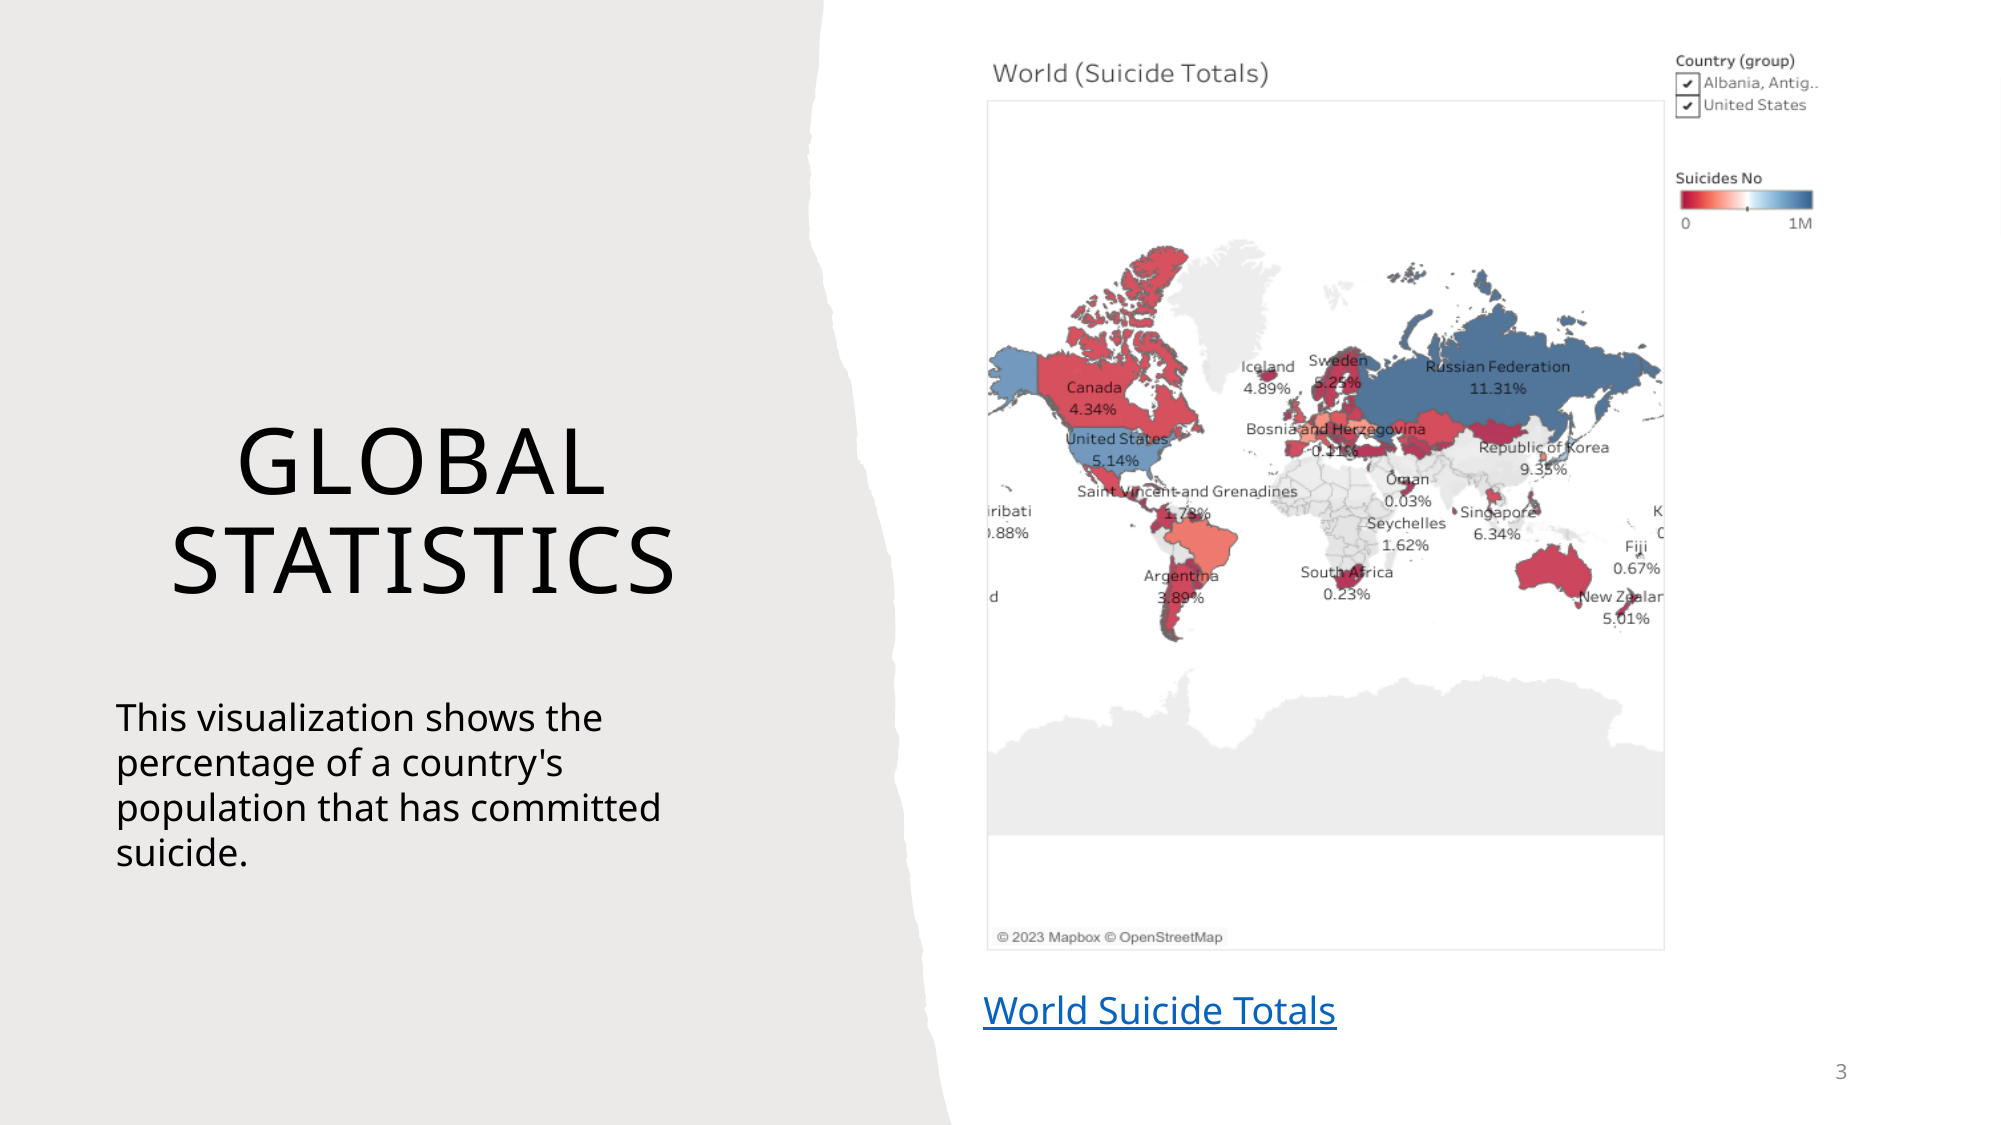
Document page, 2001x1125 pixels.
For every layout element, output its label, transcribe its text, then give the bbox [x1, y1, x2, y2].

text_box World Suicide Totals [968, 979, 1662, 1046]
slide_number 3 [1412, 1042, 1863, 1103]
picture [971, 33, 1834, 964]
title Global statistics [126, 162, 721, 622]
text_box [0, 0, 953, 1125]
text_box This visualization shows the percentage of a country's population that has committed suicide. [100, 686, 754, 882]
text_box [809, 0, 2000, 1125]
